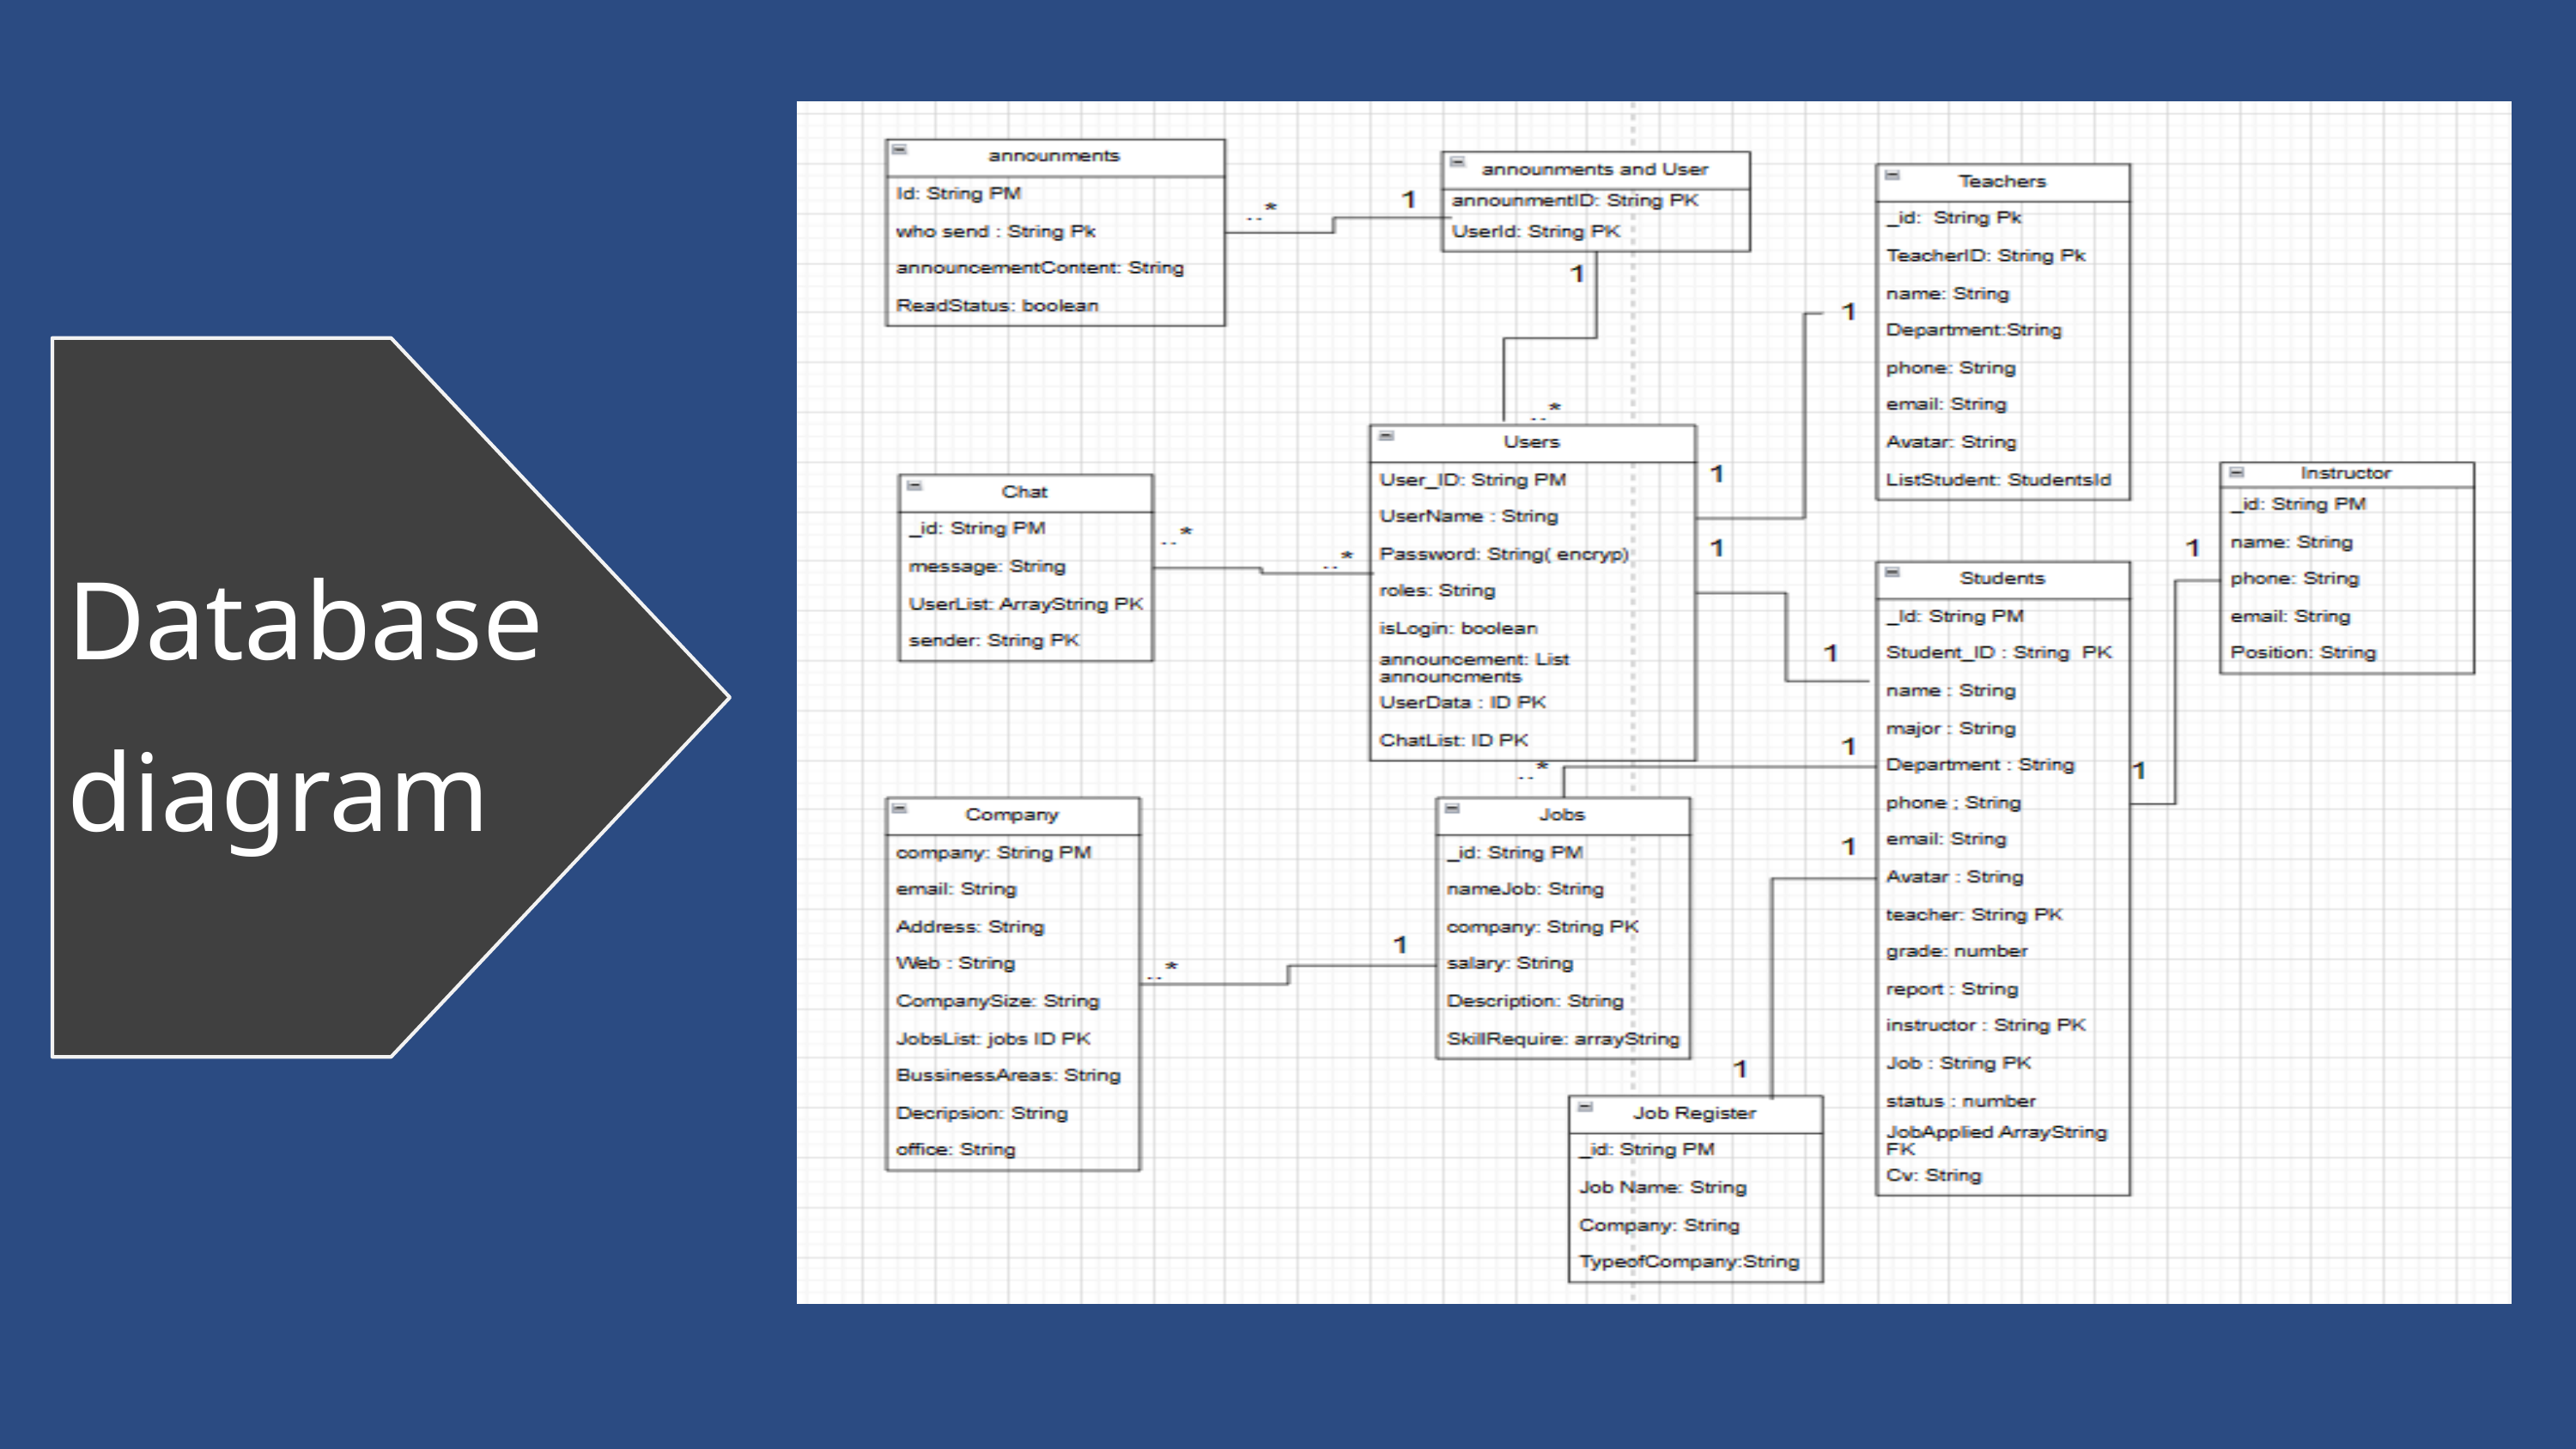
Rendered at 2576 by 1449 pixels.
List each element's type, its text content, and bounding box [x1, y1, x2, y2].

text_box [50, 336, 732, 1059]
text_box Database diagram [67, 509, 569, 853]
picture [796, 101, 2512, 1304]
